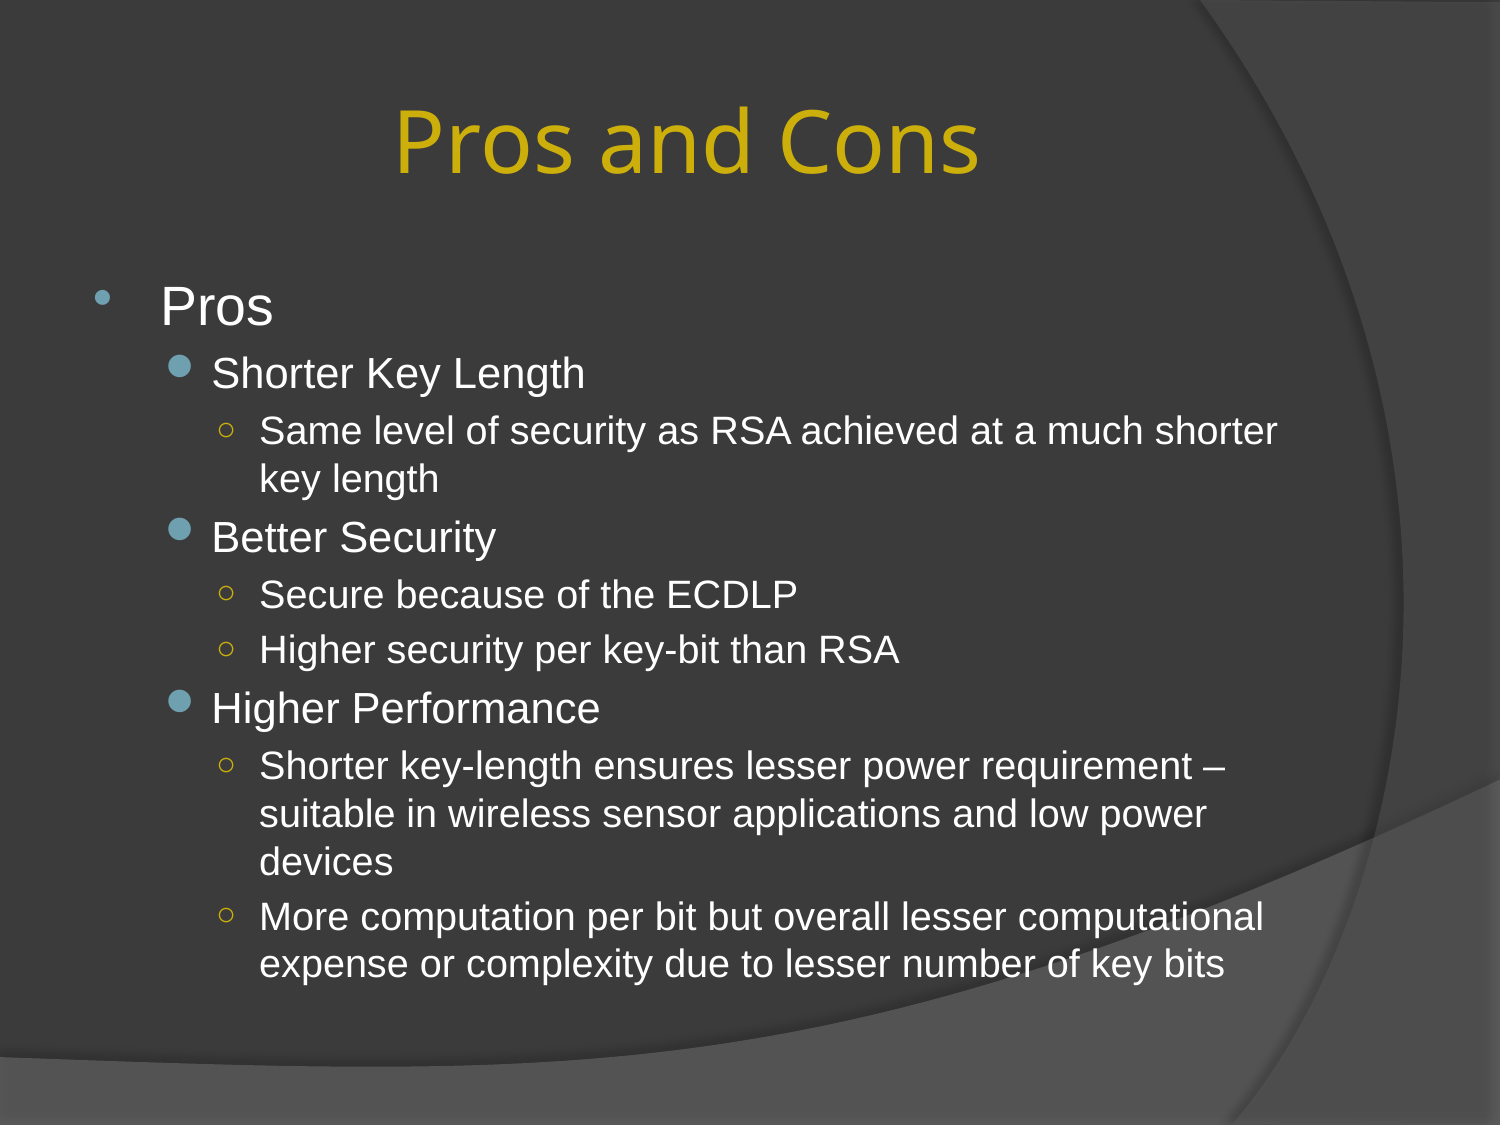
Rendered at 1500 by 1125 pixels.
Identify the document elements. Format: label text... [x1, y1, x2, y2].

list Pros Shorter Key Length Same level of security as RSA achieved at a much shorter key length Better Security Secure because of the ECDLP Higher security per key-bit than RSA Higher Performance Shorter key-length ensures lesser power requirement – suitable in wireless sensor applications and low power devices More computation per bit but overall lesser computational expense or complexity due to lesser number of key bits [75, 262, 1300, 1005]
title Pros and Cons [75, 45, 1300, 233]
